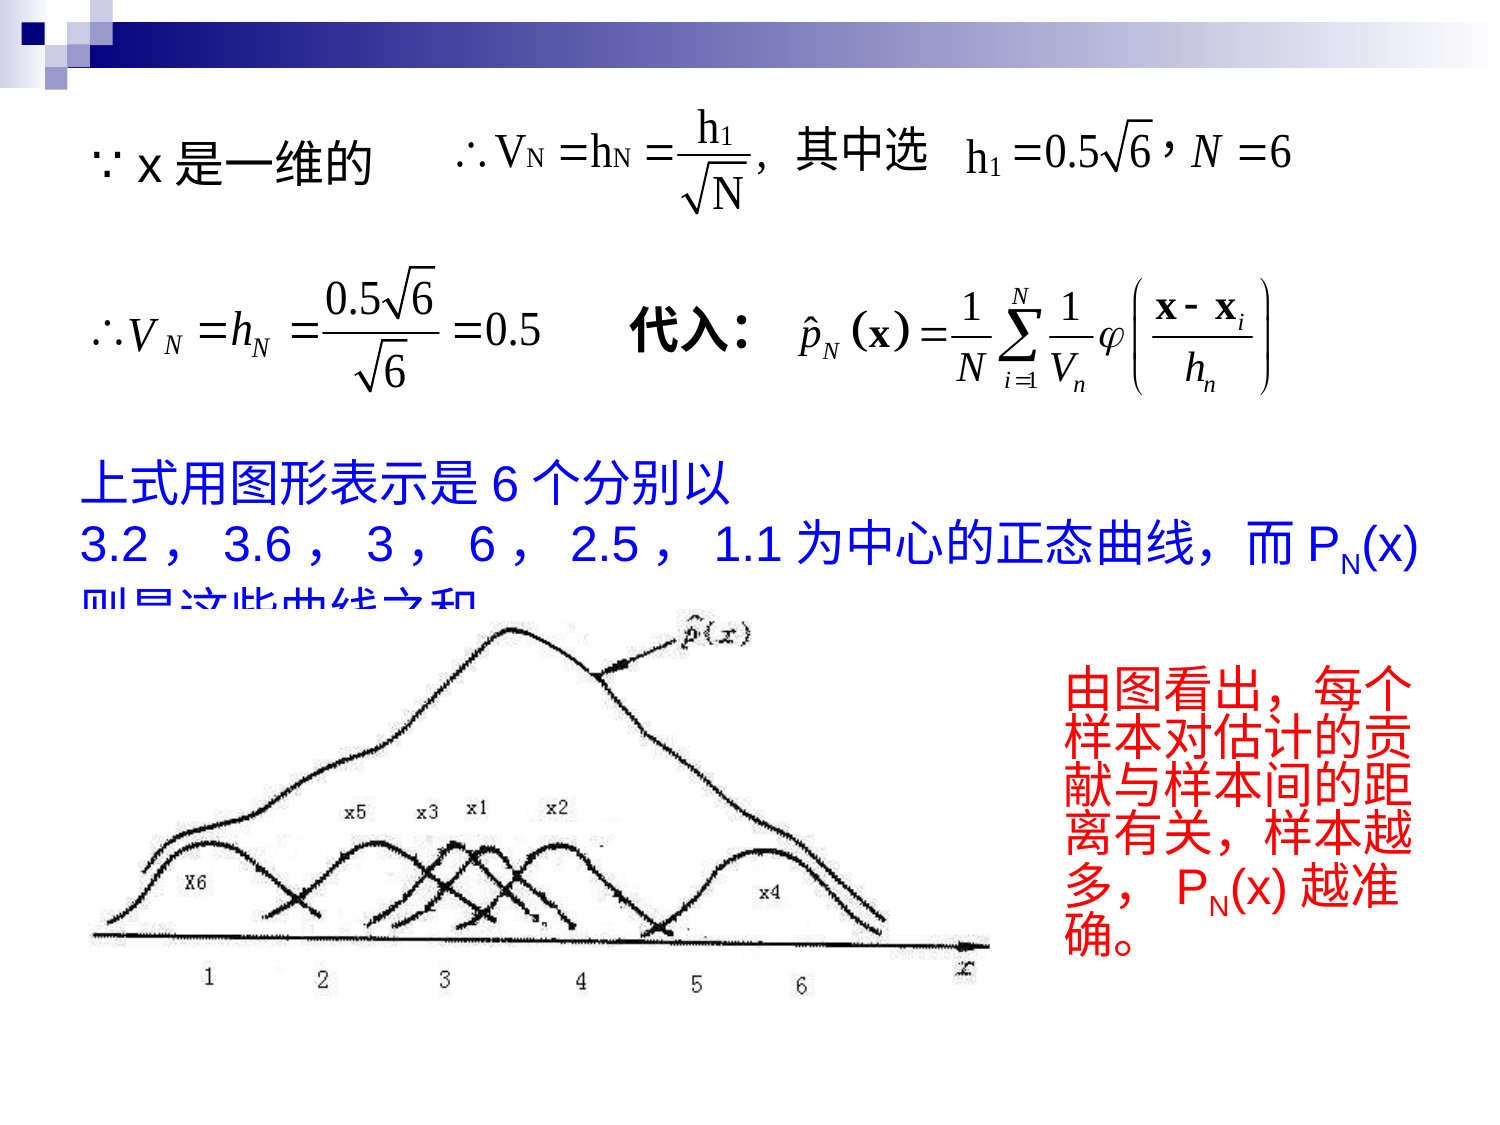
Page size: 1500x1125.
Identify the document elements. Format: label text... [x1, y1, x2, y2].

text_box 由图看出，每个样本对估计的贡献与样本间的距离有关，样本越多，PN(x)越准确。 [1045, 661, 1432, 971]
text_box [452, 90, 1298, 225]
picture [76, 609, 1015, 1018]
text_box 代入： [614, 302, 787, 366]
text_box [88, 255, 547, 403]
text_box 上式用图形表示是6个分别以3.2，3.6，3，6，2.5，1.1为中心的正态曲线，而PN(x)则是这些曲线之和。 [64, 444, 1435, 648]
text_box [787, 267, 1285, 408]
text_box ∵ x是一维的 [76, 125, 443, 199]
